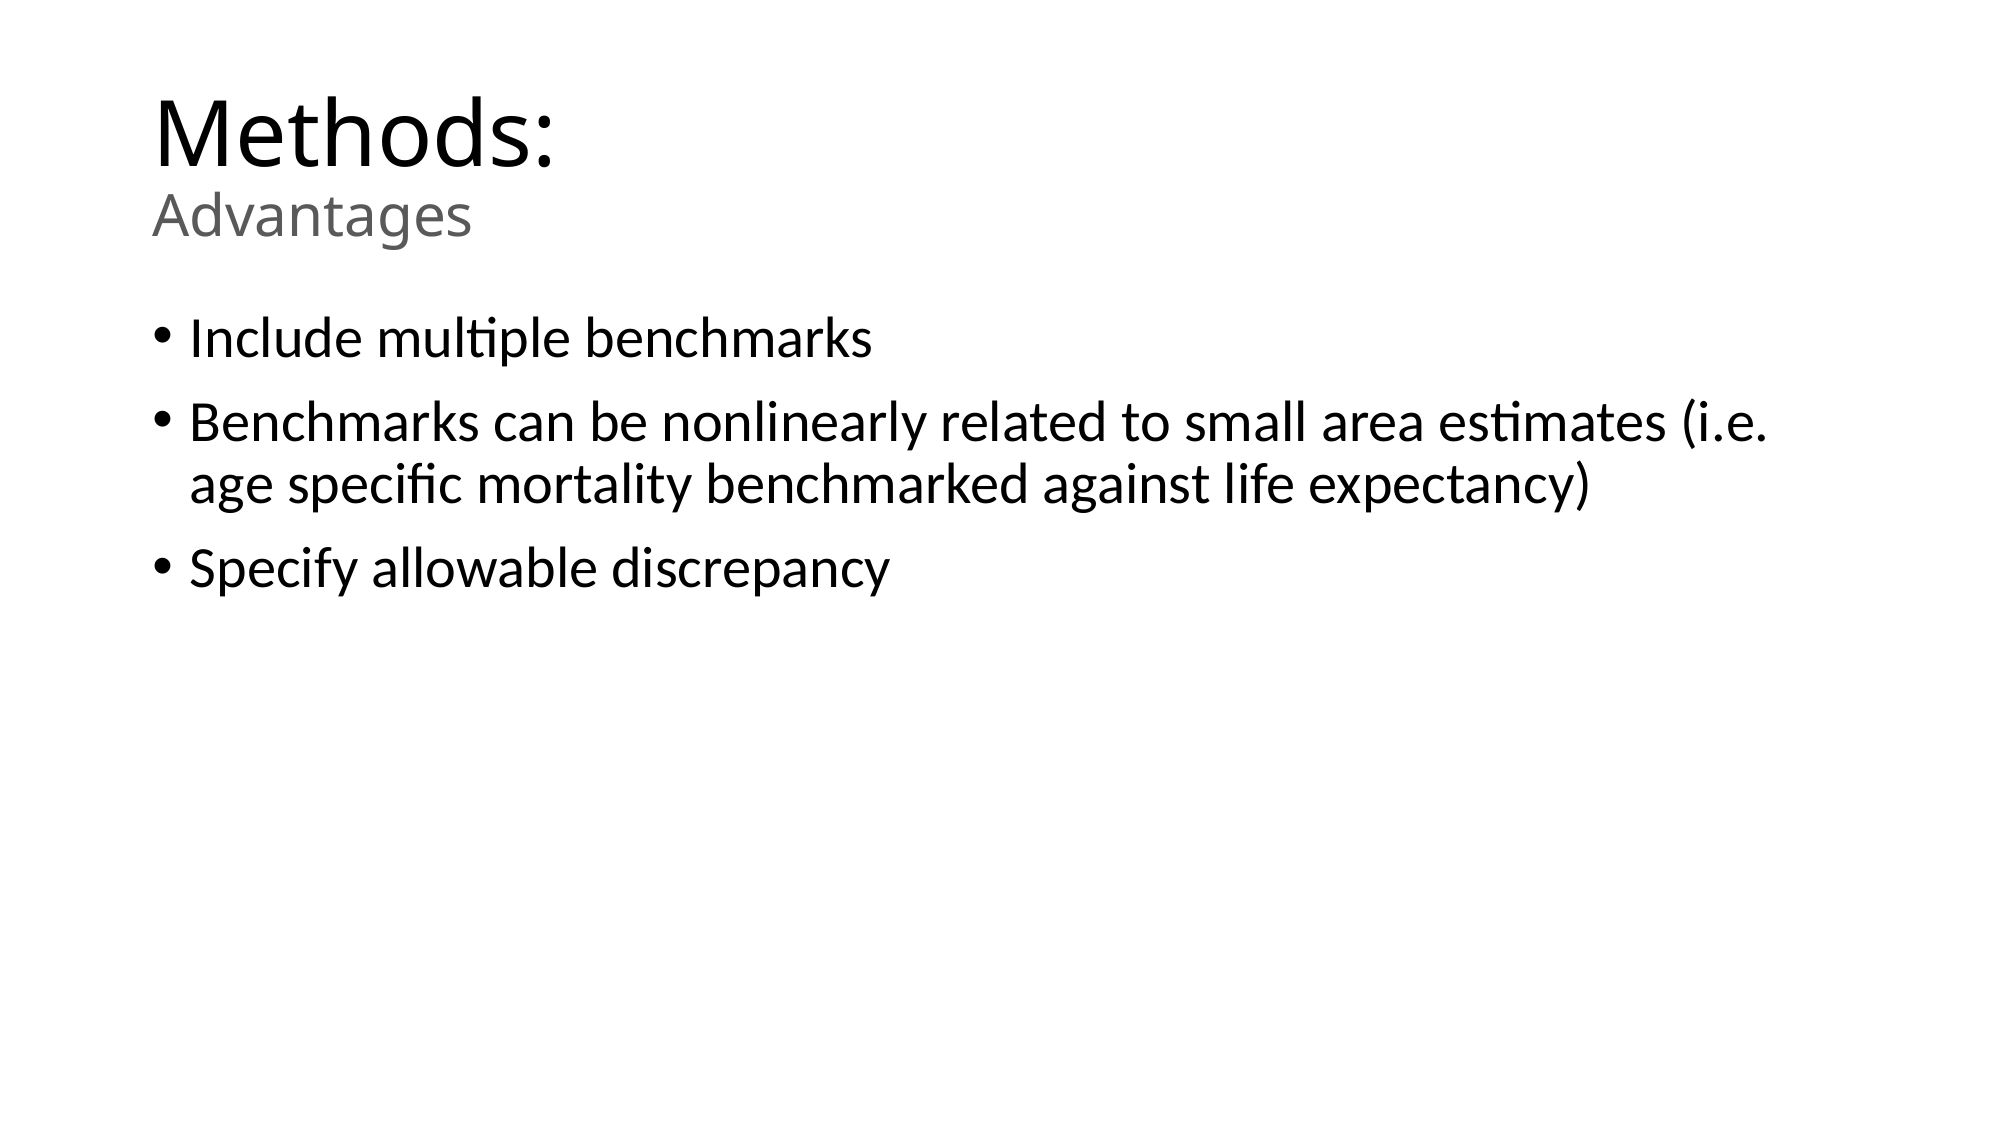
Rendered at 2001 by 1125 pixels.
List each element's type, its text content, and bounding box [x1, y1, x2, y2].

list Include multiple benchmarks Benchmarks can be nonlinearly related to small area estimates (i.e. age specific mortality benchmarked against life expectancy) Specify allowable discrepancy [137, 299, 1863, 1014]
title Methods: Advantages [137, 59, 1863, 278]
